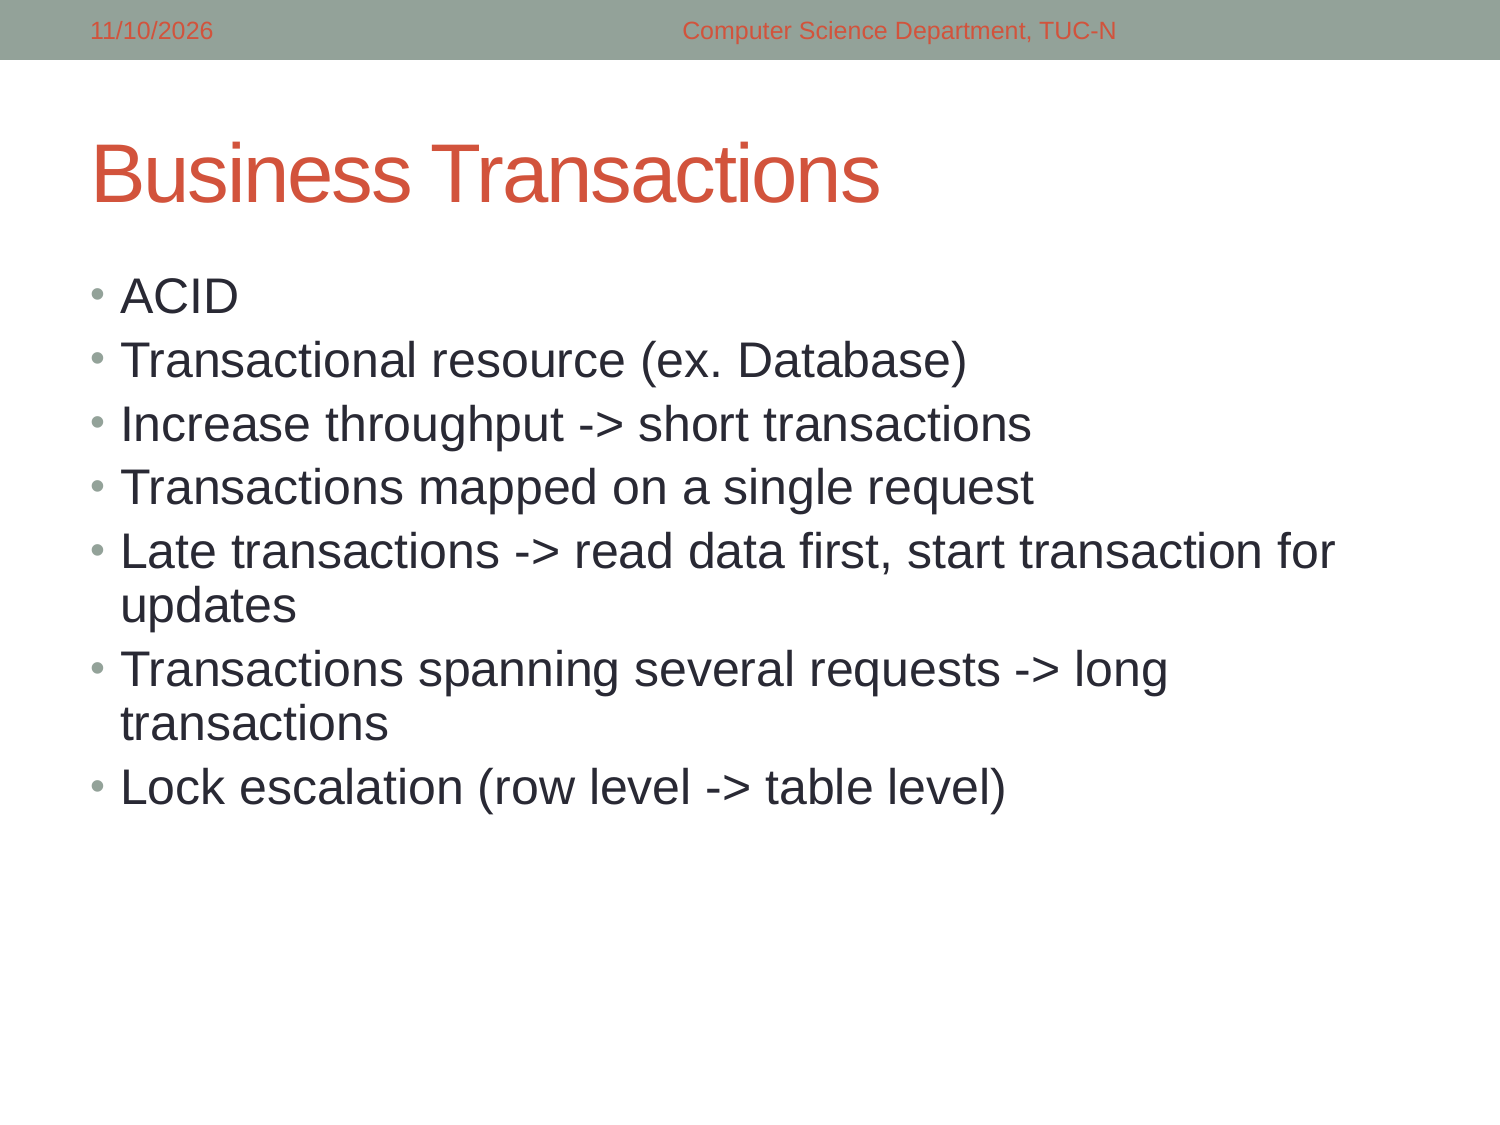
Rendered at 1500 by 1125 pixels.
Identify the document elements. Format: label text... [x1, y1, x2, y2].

list ACID Transactional resource (ex. Database) Increase throughput -> short transactions Transactions mapped on a single request Late transactions -> read data first, start transaction for updates Transactions spanning several requests -> long transactions Lock escalation (row level -> table level) [75, 262, 1425, 1063]
title Business Transactions [75, 87, 1425, 250]
footer Computer Science Department, TUC-N [562, 3, 1238, 57]
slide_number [75, 3, 550, 57]
